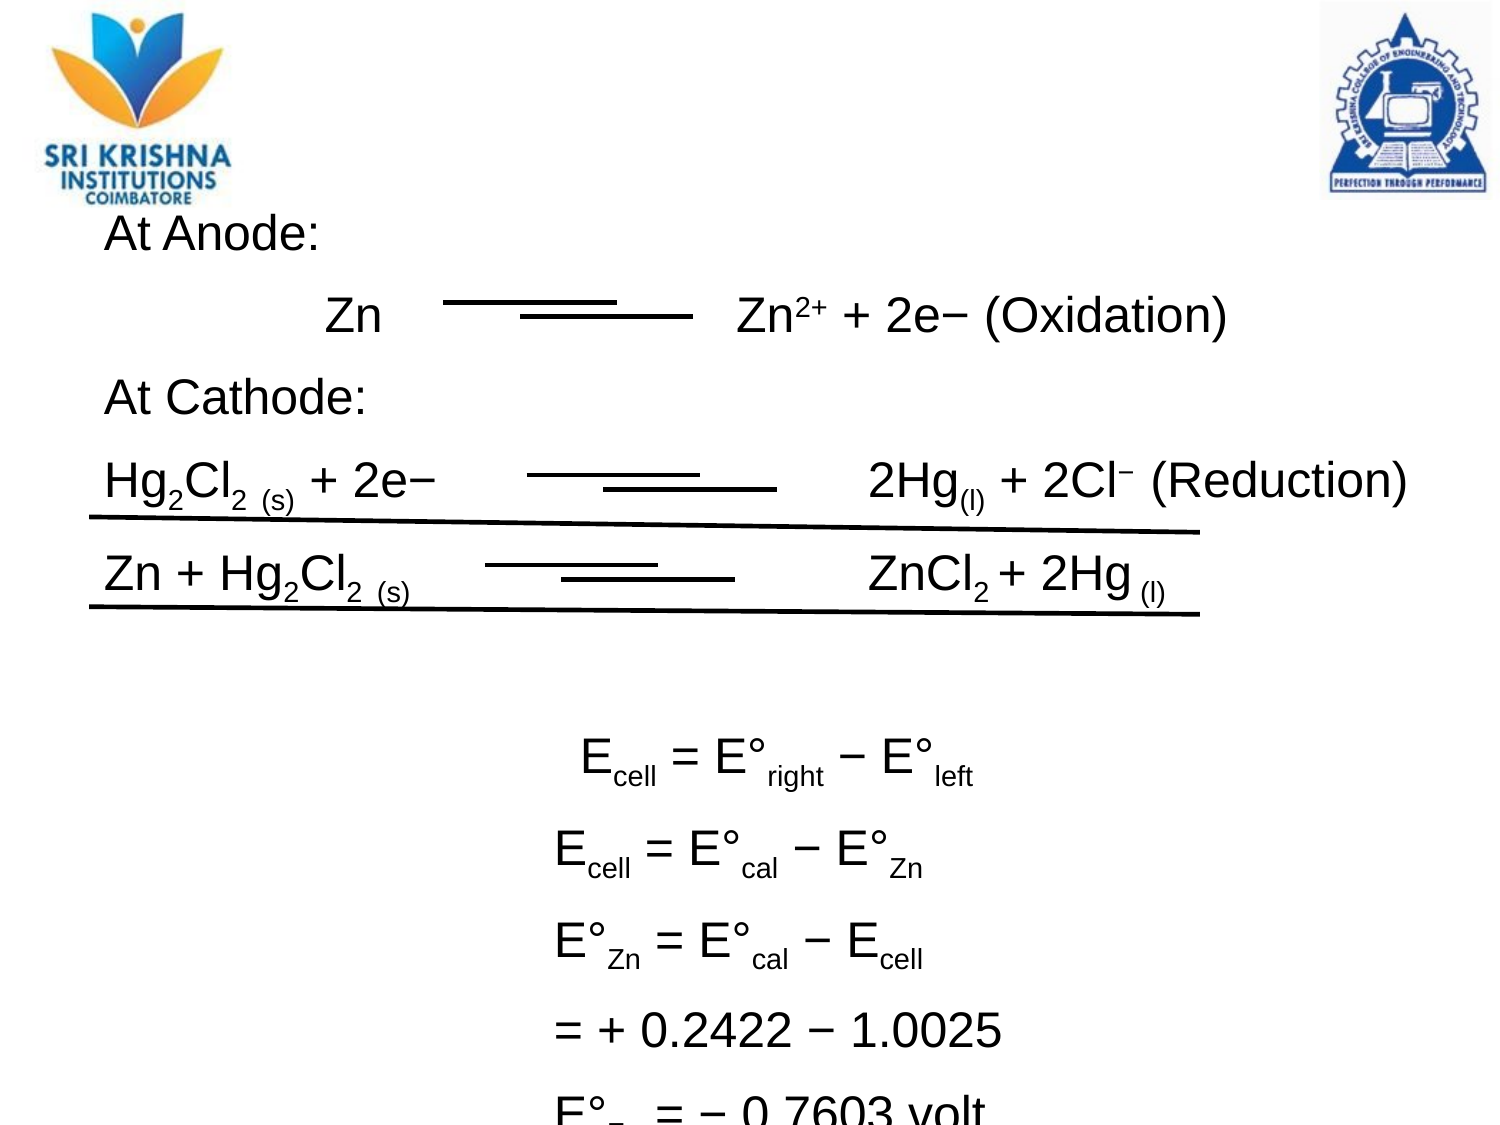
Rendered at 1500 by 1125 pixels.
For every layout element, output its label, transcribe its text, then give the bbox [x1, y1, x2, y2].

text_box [88, 516, 1201, 533]
picture [1319, 0, 1500, 201]
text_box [88, 606, 1201, 615]
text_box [442, 302, 694, 317]
picture [0, 0, 272, 226]
text_box At Anode: Zn Zn2+ + 2e− (Oxidation) At Cathode: Hg2Cl2 (s) + 2e− 2Hg(l) + 2Cl− (Reduction) Zn + Hg2Cl2 (s) ZnCl2 + 2Hg (l) Ecell = E°right − E°left Ecell = E°cal − E°Zn E°Zn = E°cal − Ecell = + 0.2422 − 1.0025 E°Zn = − 0.7603 volt . [89, 180, 1464, 1125]
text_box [484, 564, 736, 580]
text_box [526, 474, 777, 490]
